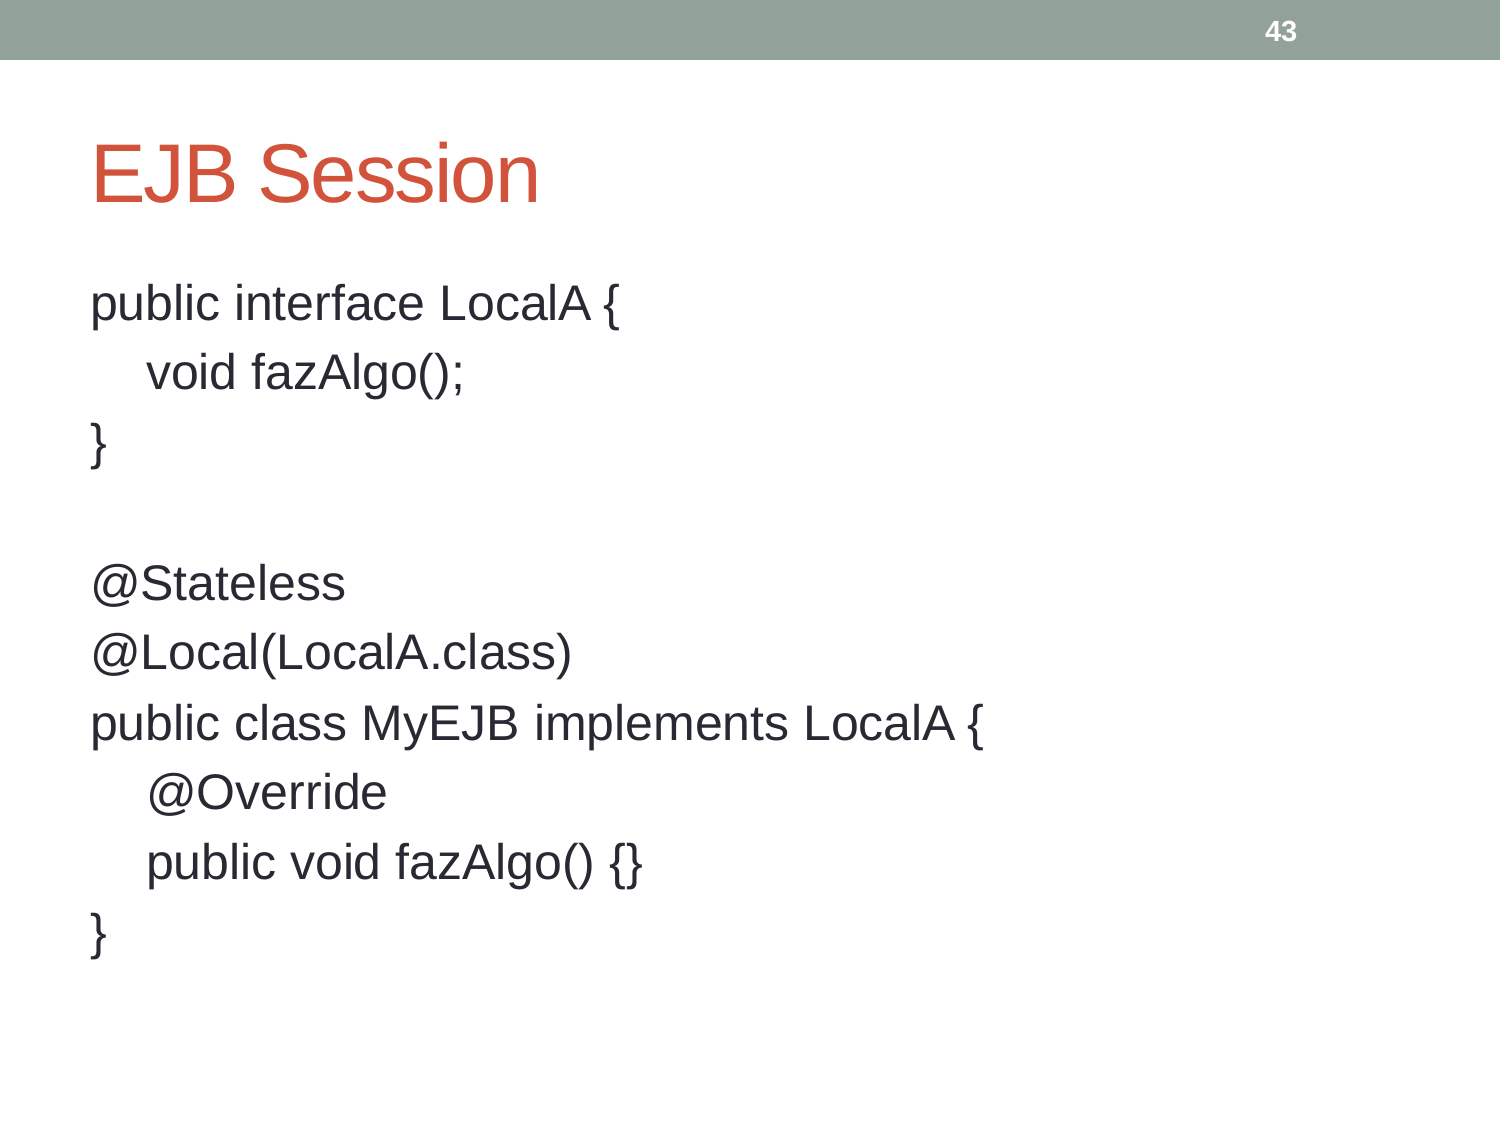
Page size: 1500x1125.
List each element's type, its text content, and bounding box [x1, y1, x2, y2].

slide_number 43 [1250, 3, 1425, 57]
list public interface LocalA { void fazAlgo(); } @Stateless @Local(LocalA.class) public class MyEJB implements LocalA { @Override public void fazAlgo() {} } [75, 262, 1425, 1063]
title EJB Session [75, 87, 1425, 250]
